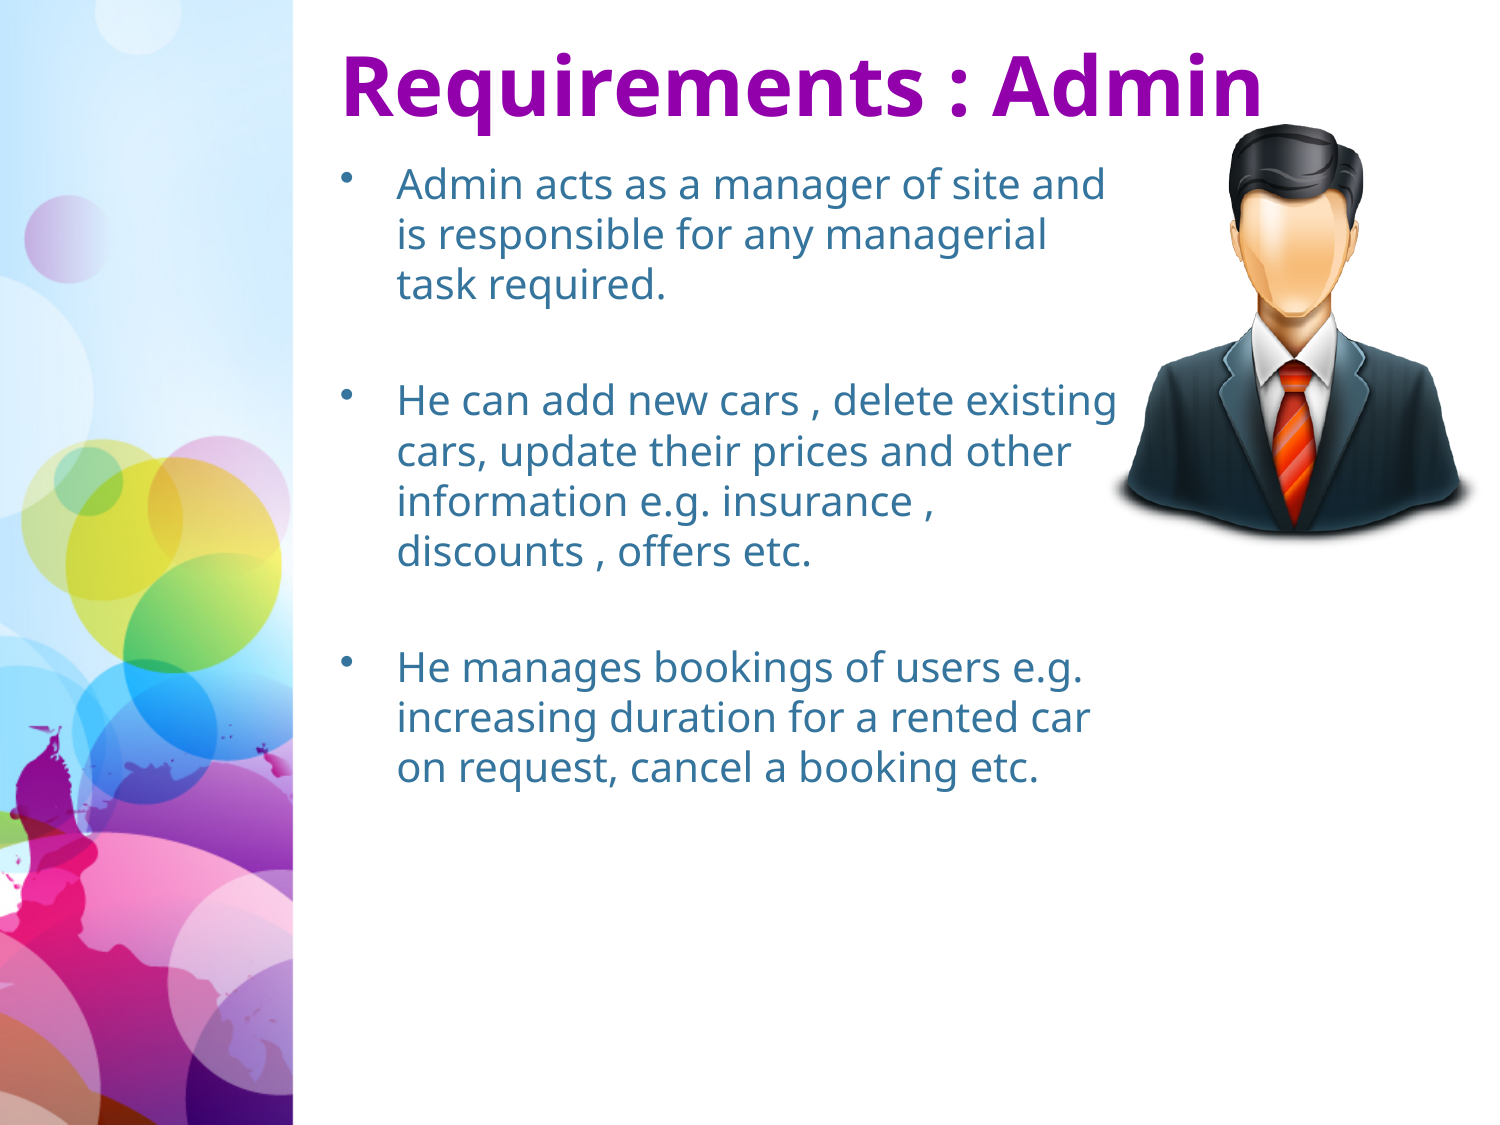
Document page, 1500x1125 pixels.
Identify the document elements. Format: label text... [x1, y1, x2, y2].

list Admin acts as a manager of site and is responsible for any managerial task required. He can add new cars , delete existing cars, update their prices and other information e.g. insurance , discounts , offers etc. He manages bookings of users e.g. increasing duration for a rented car on request, cancel a booking etc. [324, 149, 1138, 968]
title Requirements : Admin [324, 24, 1463, 142]
picture [0, 0, 1500, 1125]
